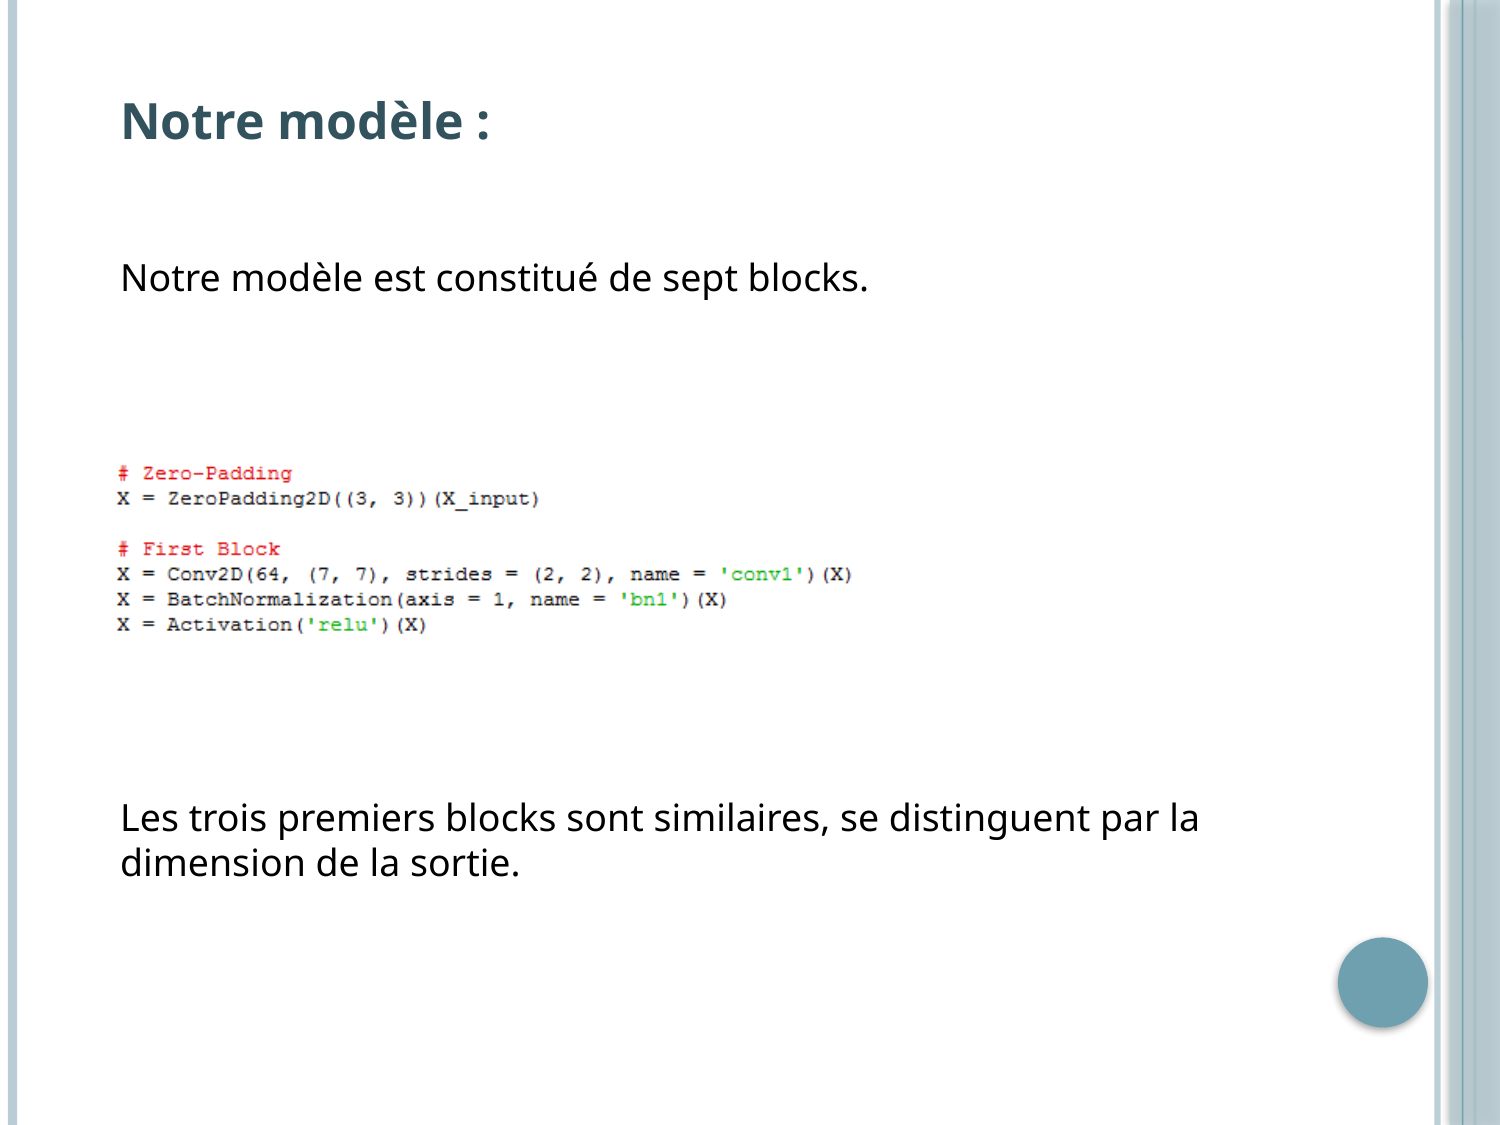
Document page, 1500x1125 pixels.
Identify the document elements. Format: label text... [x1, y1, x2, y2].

picture [104, 456, 878, 653]
text_box Notre modèle : Notre modèle est constitué de sept blocks. Les trois premiers blocks sont similaires, se distinguent par la dimension de la sortie. [105, 81, 1395, 1027]
